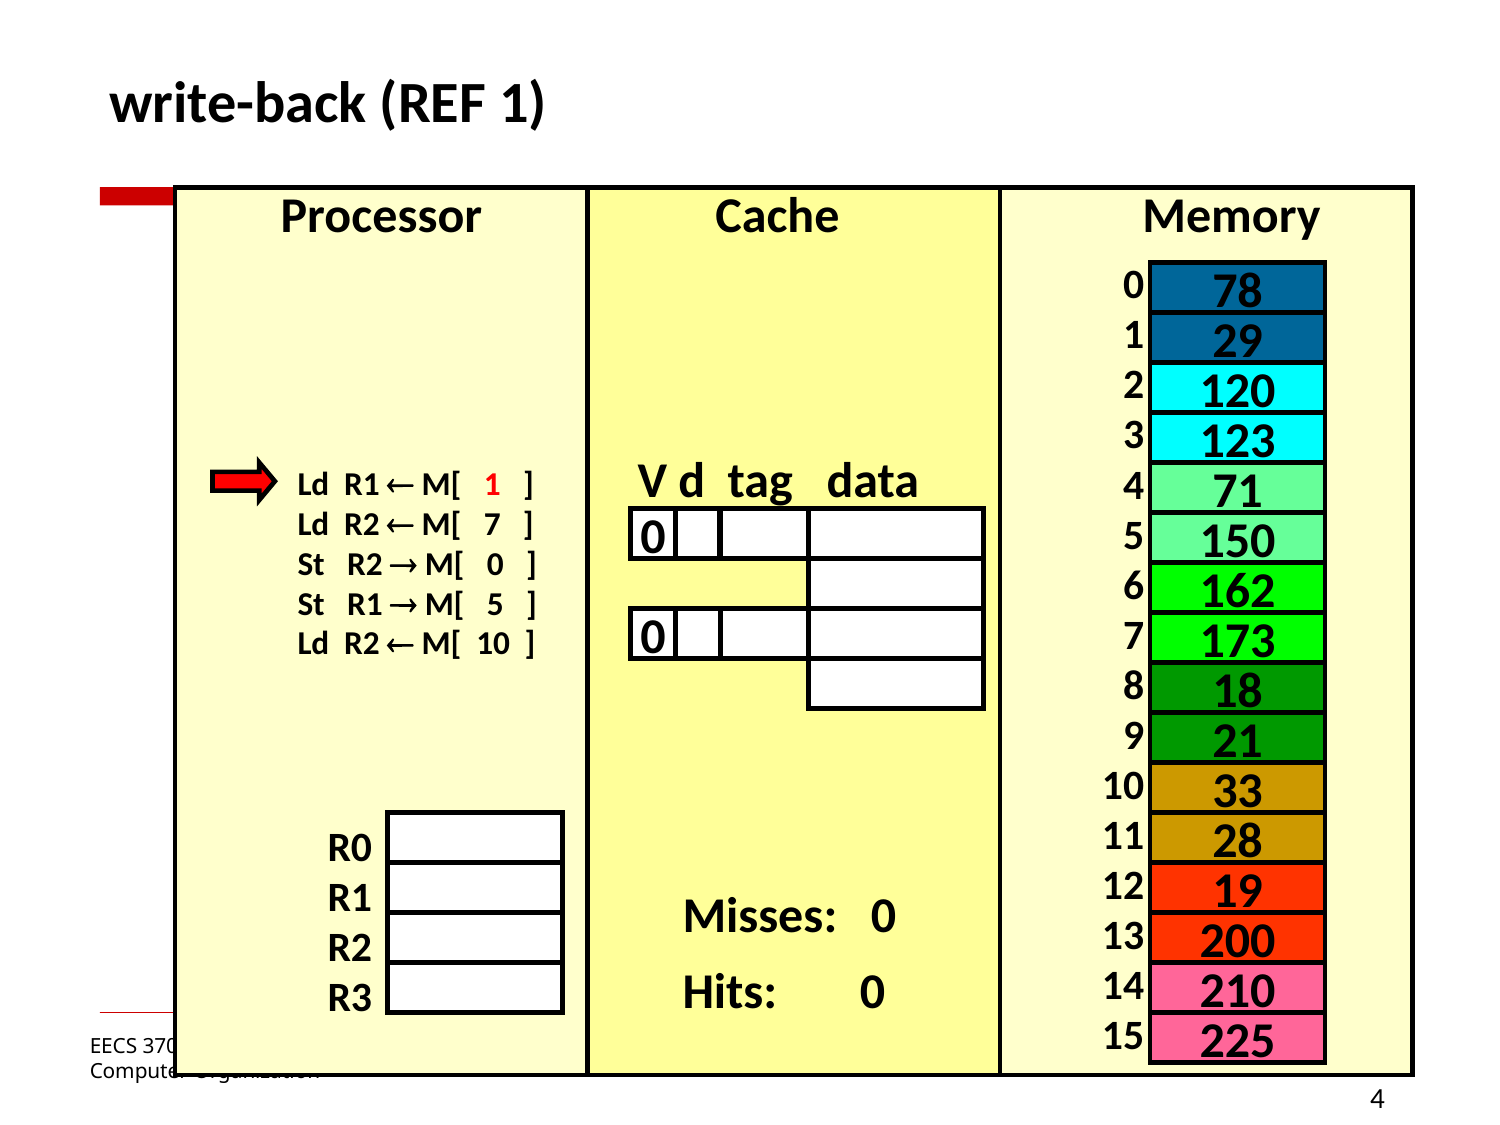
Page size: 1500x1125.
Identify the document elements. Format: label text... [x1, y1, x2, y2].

title write-back (REF 1) [94, 50, 1407, 142]
text_box [721, 608, 808, 659]
text_box [212, 462, 275, 501]
text_box [388, 912, 563, 962]
text_box 21 [1149, 712, 1325, 763]
text_box 19 [1159, 863, 1325, 912]
text_box 150 [1159, 513, 1325, 562]
text_box 123 [1159, 413, 1325, 462]
text_box [174, 187, 588, 1075]
text_box R0 R1 R2 R3 [312, 812, 388, 1028]
text_box 0 [630, 508, 676, 559]
slide_number 4 [1149, 1071, 1400, 1125]
text_box 200 [1149, 912, 1325, 963]
text_box Processor [265, 174, 498, 250]
text_box 28 [1149, 812, 1325, 863]
text_box [588, 187, 999, 1075]
text_box 78 [1149, 262, 1325, 313]
text_box [388, 812, 563, 862]
text_box 210 [1159, 963, 1325, 1012]
text_box [720, 515, 808, 559]
text_box 71 [1149, 462, 1325, 513]
text_box Cache [700, 174, 855, 250]
text_box [808, 608, 984, 658]
text_box V d tag data [597, 440, 960, 515]
text_box Memory [1127, 174, 1336, 250]
text_box 162 [1159, 562, 1325, 612]
text_box [388, 962, 563, 1013]
text_box [676, 608, 721, 659]
text_box Misses: 0 Hits: 0 [667, 874, 912, 1030]
text_box 33 [1159, 763, 1325, 812]
text_box [999, 187, 1413, 1075]
text_box [808, 508, 984, 558]
text_box [388, 862, 563, 912]
text_box [808, 558, 984, 608]
text_box 18 [1159, 663, 1325, 712]
text_box 120 [1149, 362, 1325, 413]
text_box [676, 508, 720, 559]
text_box 29 [1159, 313, 1325, 362]
text_box [808, 658, 984, 709]
text_box 225 [1149, 1012, 1325, 1063]
text_box 173 [1149, 612, 1325, 663]
text_box Ld R1  M[ 1 ] Ld R2  M[ 7 ] St R2  M[ 0 ] St R1  M[ 5 ] Ld R2  M[ 10 ] [282, 454, 552, 669]
text_box 0 [630, 608, 676, 659]
text_box 0 1 2 3 4 5 6 7 8 9 10 11 12 13 14 15 [1086, 249, 1159, 1065]
